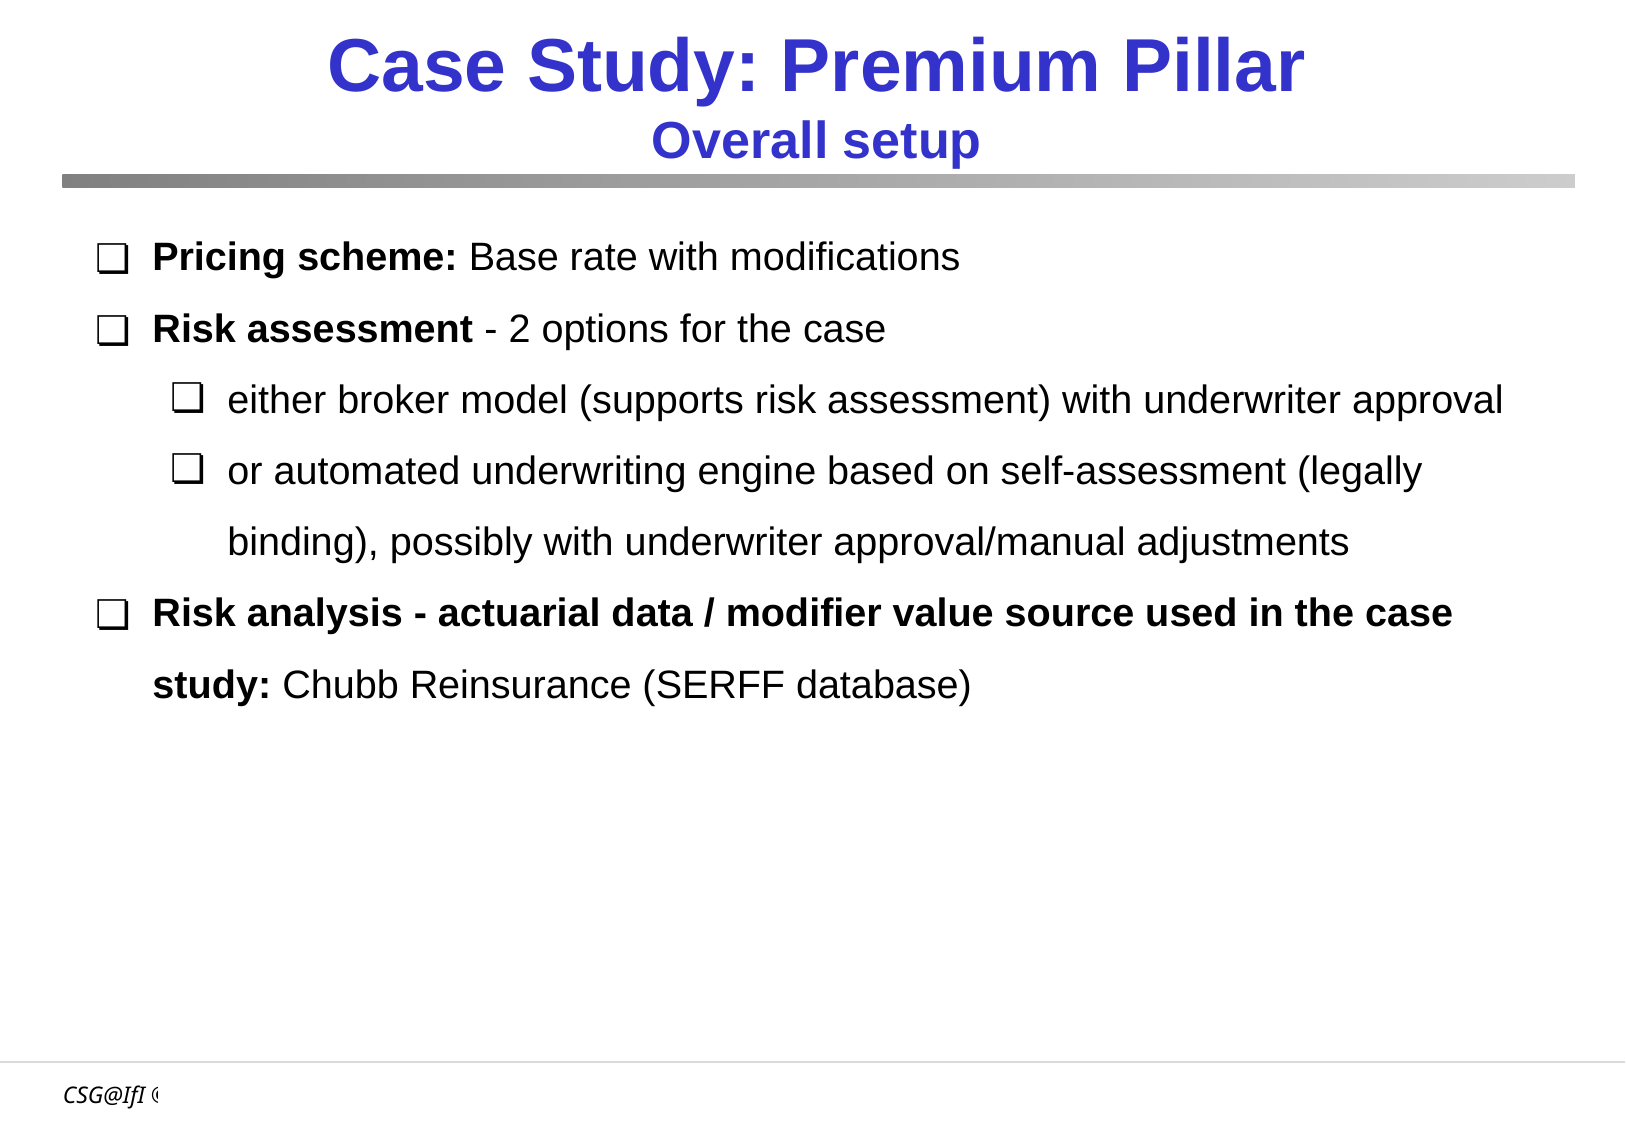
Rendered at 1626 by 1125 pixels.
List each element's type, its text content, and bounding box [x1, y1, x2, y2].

title Case Study: Premium Pillar Overall setup [61, 35, 1573, 149]
list Pricing scheme: Base rate with modifications Risk assessment - 2 options for the case either broker model (supports risk assessment) with underwriter approval or automated underwriting engine based on self-assessment (legally binding), possibly with underwriter approval/manual adjustments Risk analysis - actuarial data / modifier value source used in the case study: Chubb Reinsurance (SERFF database) [62, 200, 1573, 1050]
